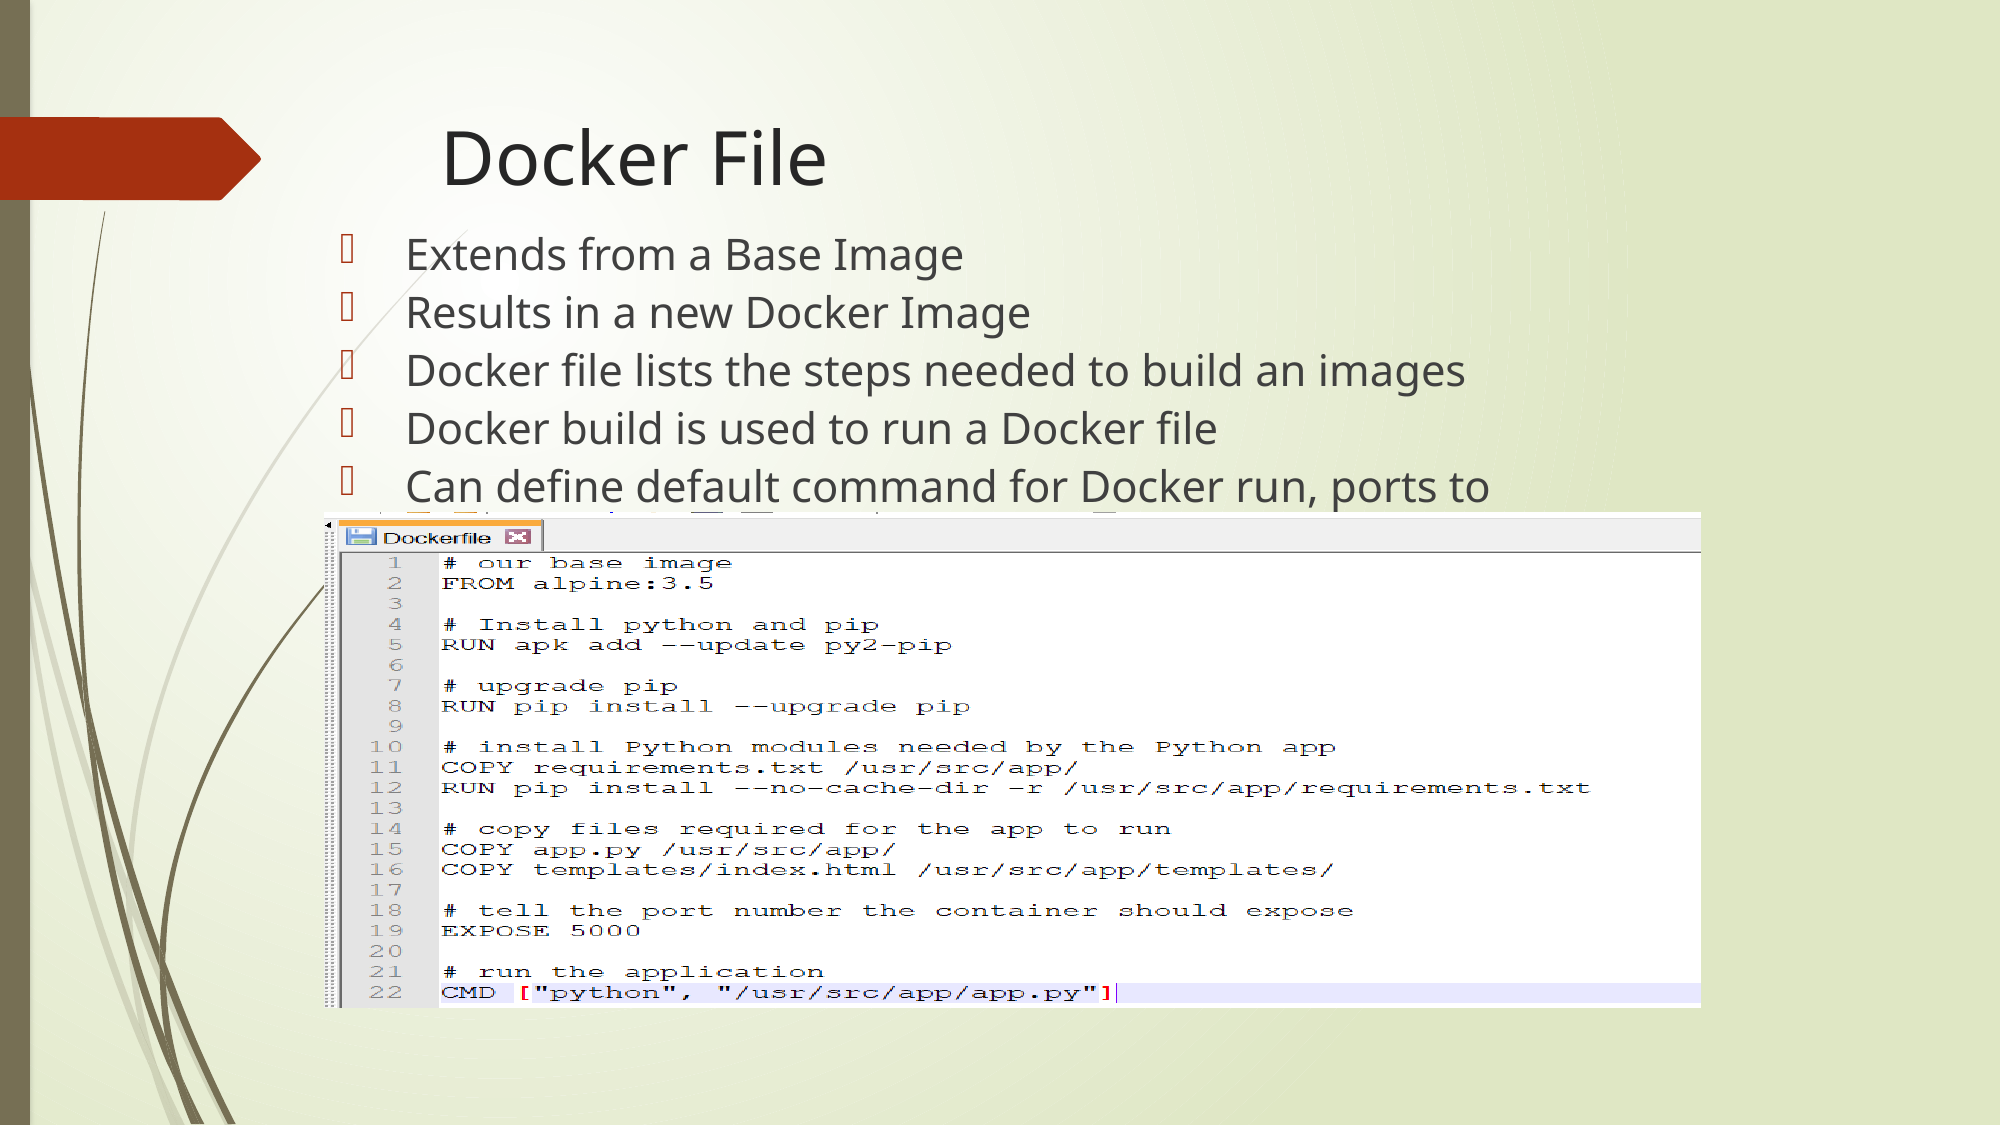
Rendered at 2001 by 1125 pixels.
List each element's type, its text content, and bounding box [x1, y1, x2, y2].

list Extends from a Base Image Results in a new Docker Image Docker file lists the steps needed to build an images Docker build is used to run a Docker file Can define default command for Docker run, ports to expose, etc [324, 219, 1619, 512]
title Docker File [425, 102, 1888, 313]
picture [324, 512, 1701, 1009]
